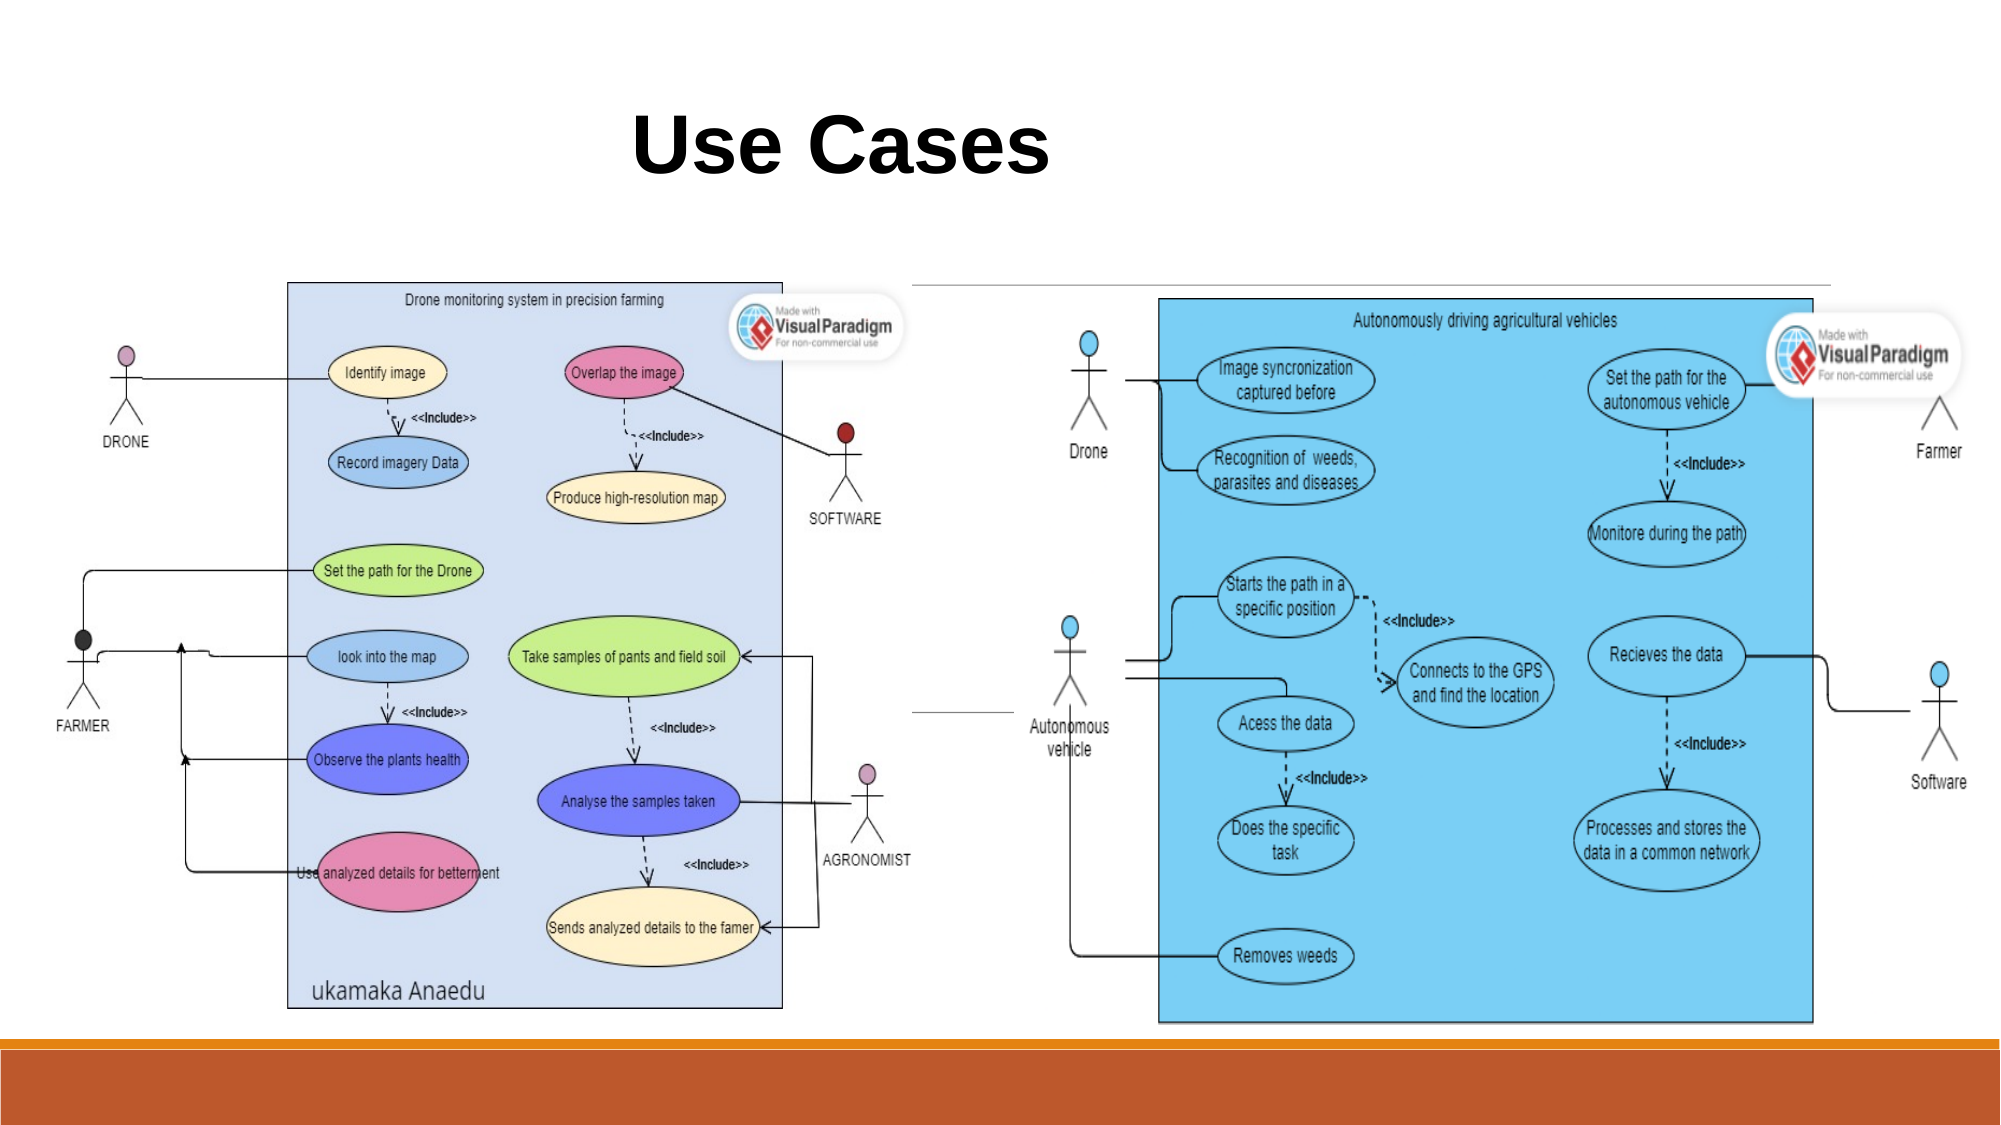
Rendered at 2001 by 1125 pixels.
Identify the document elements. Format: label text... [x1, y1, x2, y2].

picture [56, 282, 912, 1009]
picture [1013, 298, 1971, 1026]
title Use Cases [38, 16, 1646, 200]
